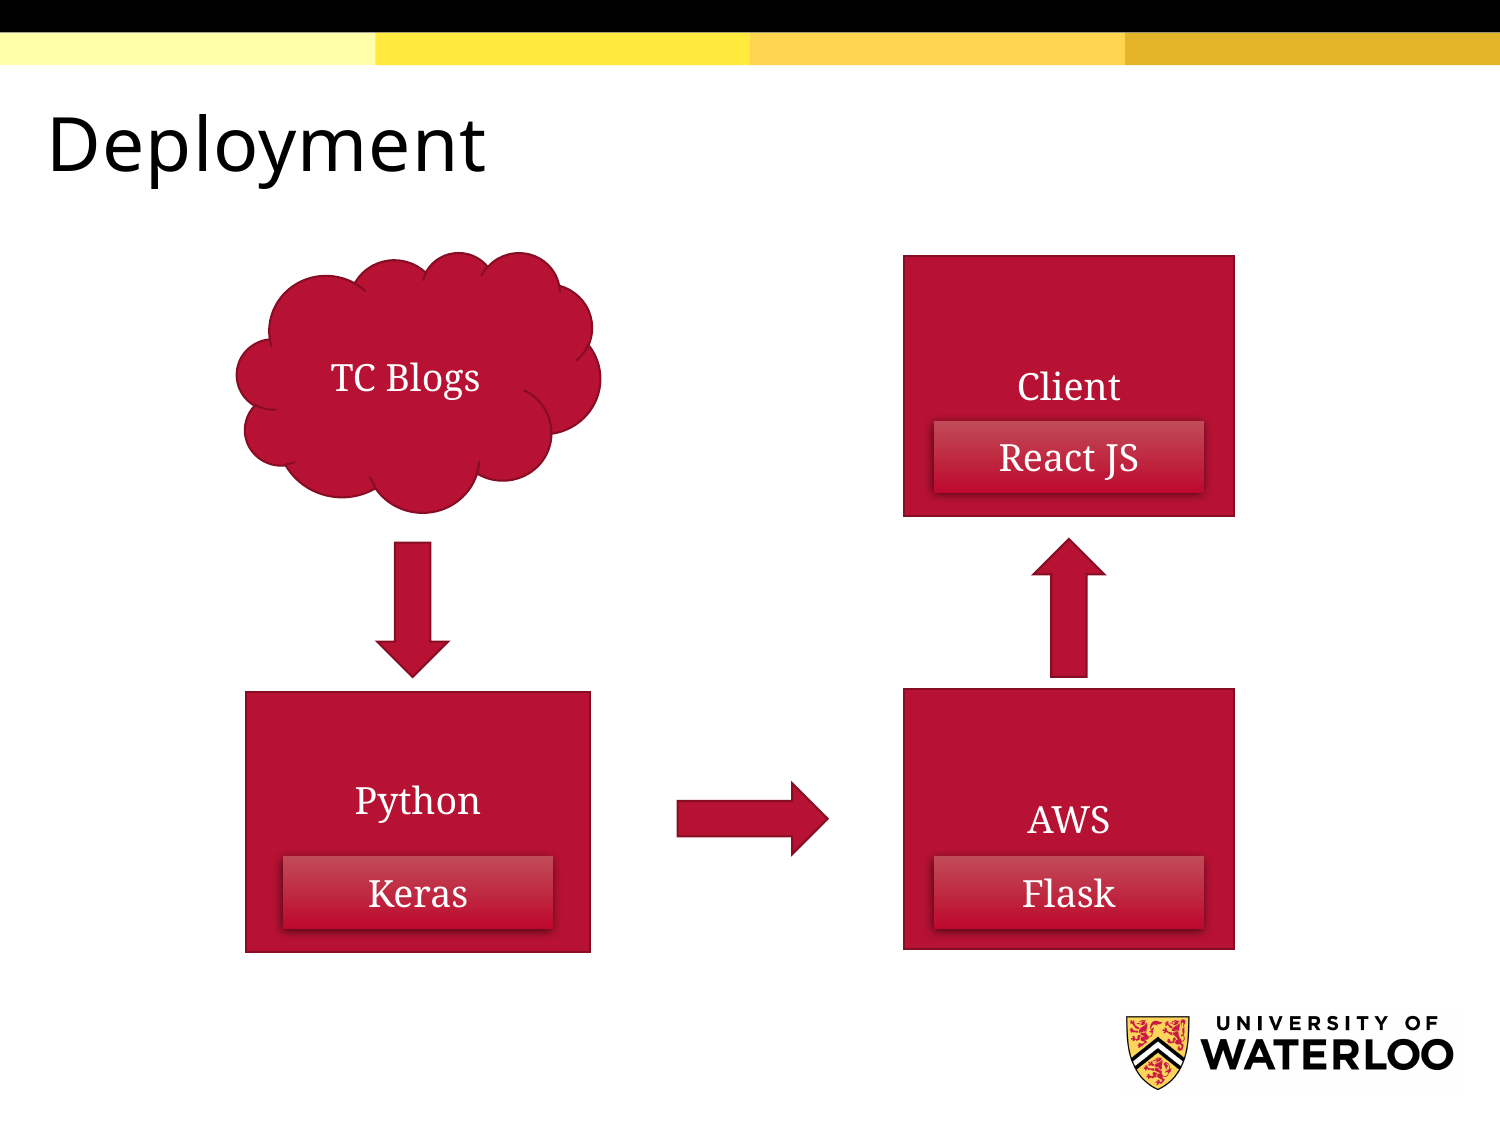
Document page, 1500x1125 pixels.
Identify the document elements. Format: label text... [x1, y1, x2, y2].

text_box Python [245, 691, 591, 953]
text_box Keras [282, 856, 554, 929]
text_box [374, 541, 451, 679]
text_box Client [903, 255, 1235, 517]
text_box [676, 780, 830, 857]
text_box [1031, 537, 1107, 678]
picture [1120, 1008, 1459, 1095]
text_box Flask [933, 856, 1205, 929]
title Deployment [31, 71, 1456, 219]
text_box AWS [903, 688, 1235, 950]
text_box TC Blogs [235, 251, 602, 514]
text_box React JS [933, 420, 1205, 493]
